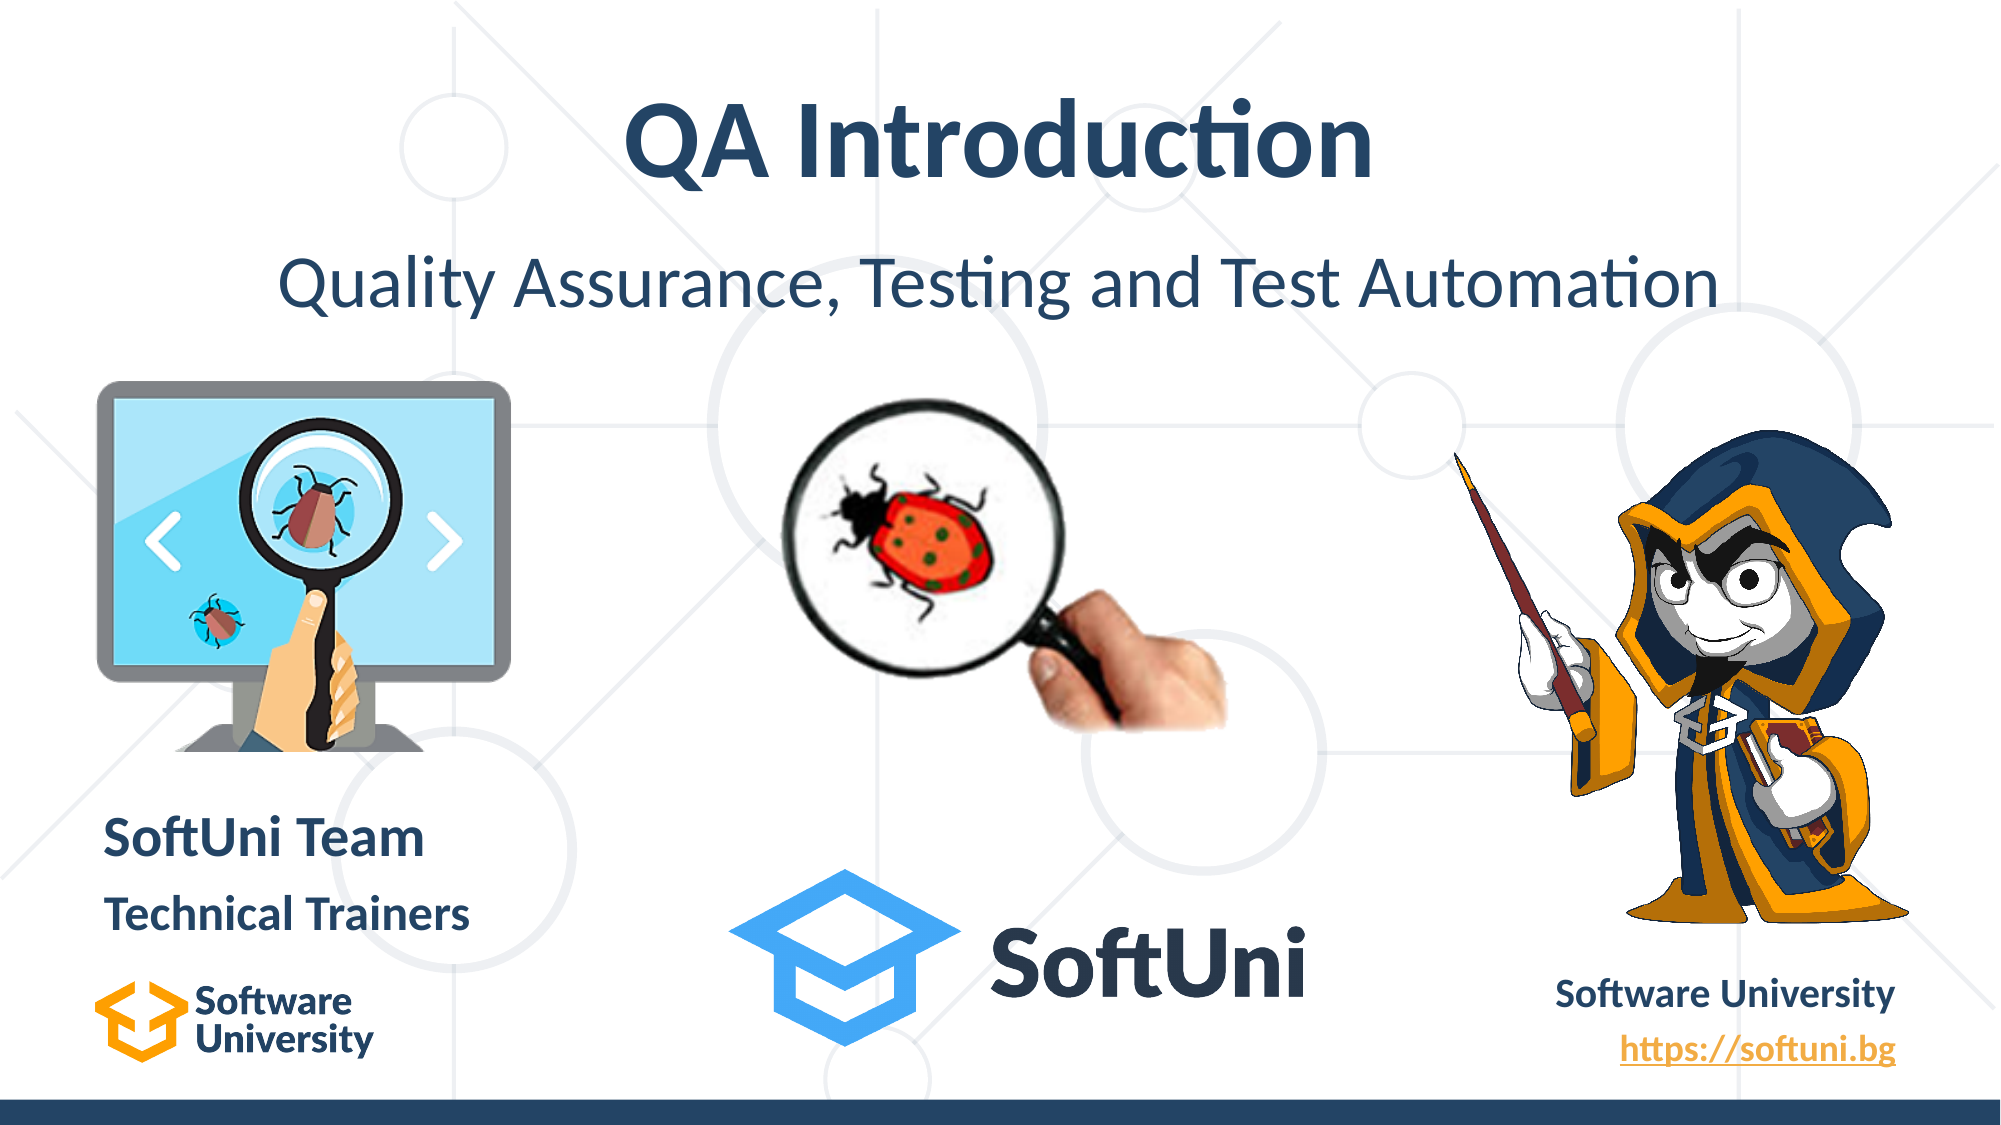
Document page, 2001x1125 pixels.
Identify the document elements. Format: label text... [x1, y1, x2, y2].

list https://softuni.bg [1417, 1015, 1902, 1123]
subtitle Quality Assurance, Testing and Test Automation [90, 221, 1910, 349]
picture [1451, 428, 1910, 924]
list Software University [1417, 957, 1902, 1015]
list SoftUni Team [98, 789, 583, 872]
title QA Introduction [90, 52, 1910, 214]
list Technical Trainers [98, 872, 583, 946]
picture [47, 375, 550, 753]
picture [83, 970, 384, 1074]
picture [748, 368, 1245, 755]
picture [709, 850, 1325, 1064]
